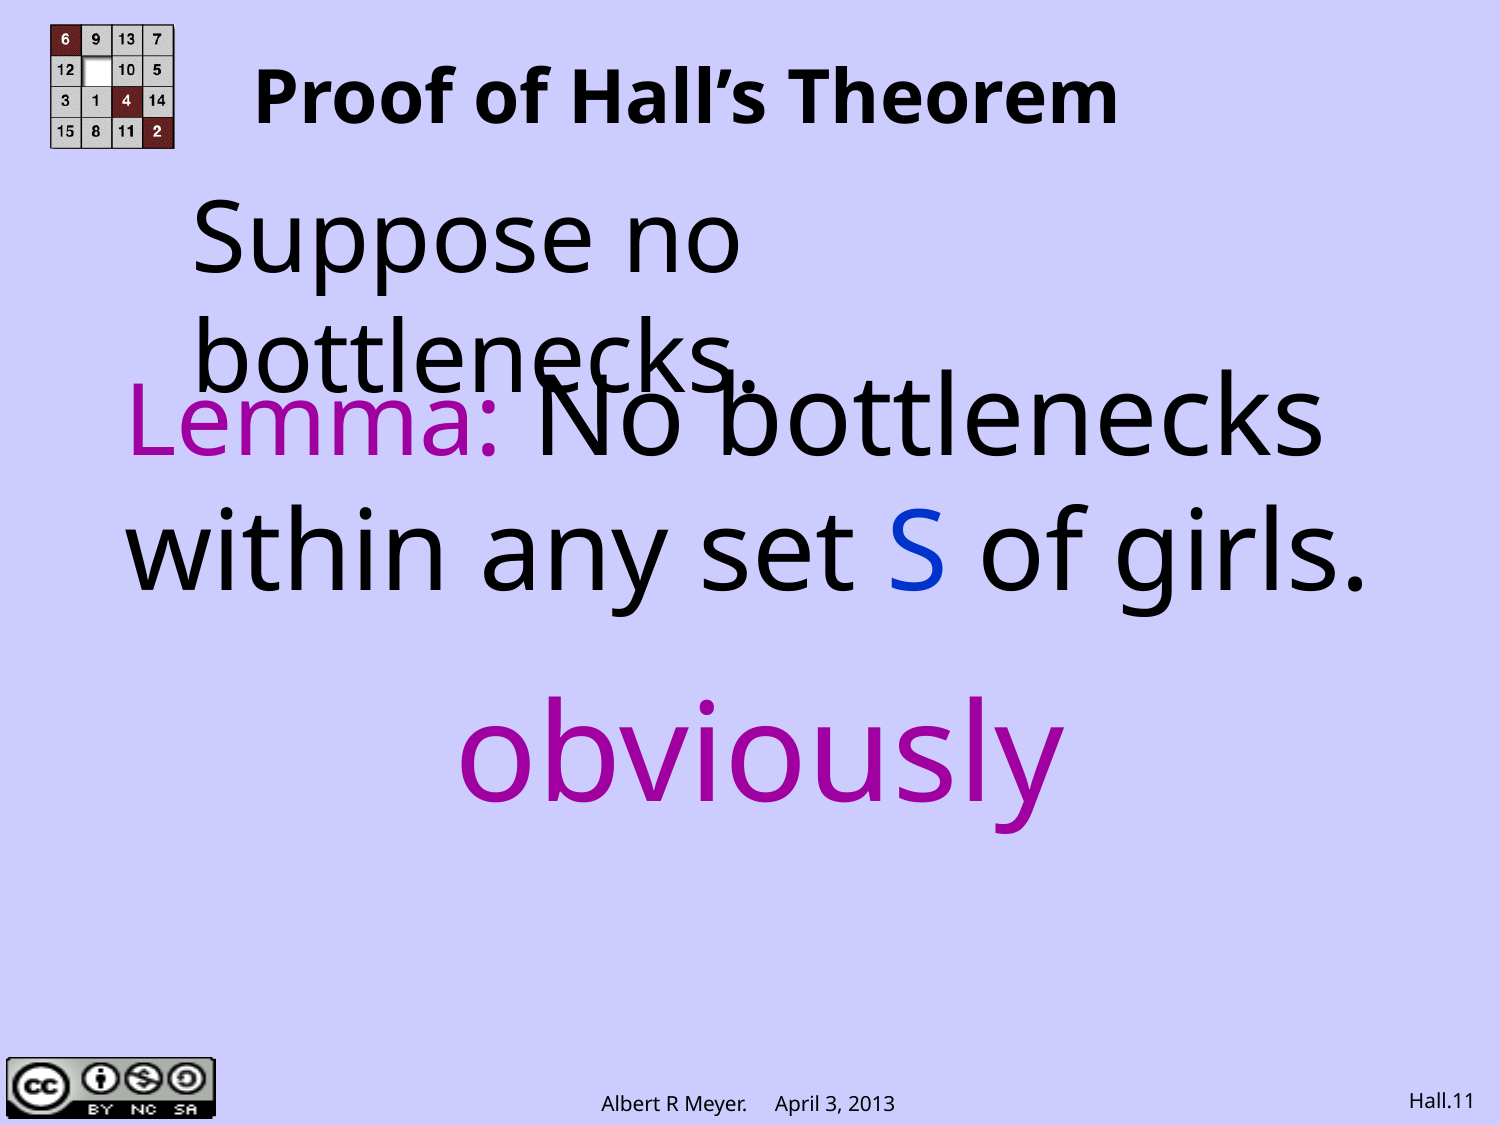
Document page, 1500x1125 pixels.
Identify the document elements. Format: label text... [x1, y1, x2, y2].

text_box Lemma: No bottlenecks within any set S of girls. [109, 335, 1441, 620]
title Proof of Hall’s Theorem [237, 0, 1476, 188]
picture [6, 1057, 216, 1119]
picture [50, 24, 175, 149]
slide_number Hall.11 [1247, 1079, 1491, 1121]
text_box obviously [440, 656, 1080, 837]
text_box Suppose no bottlenecks. [177, 165, 1349, 335]
